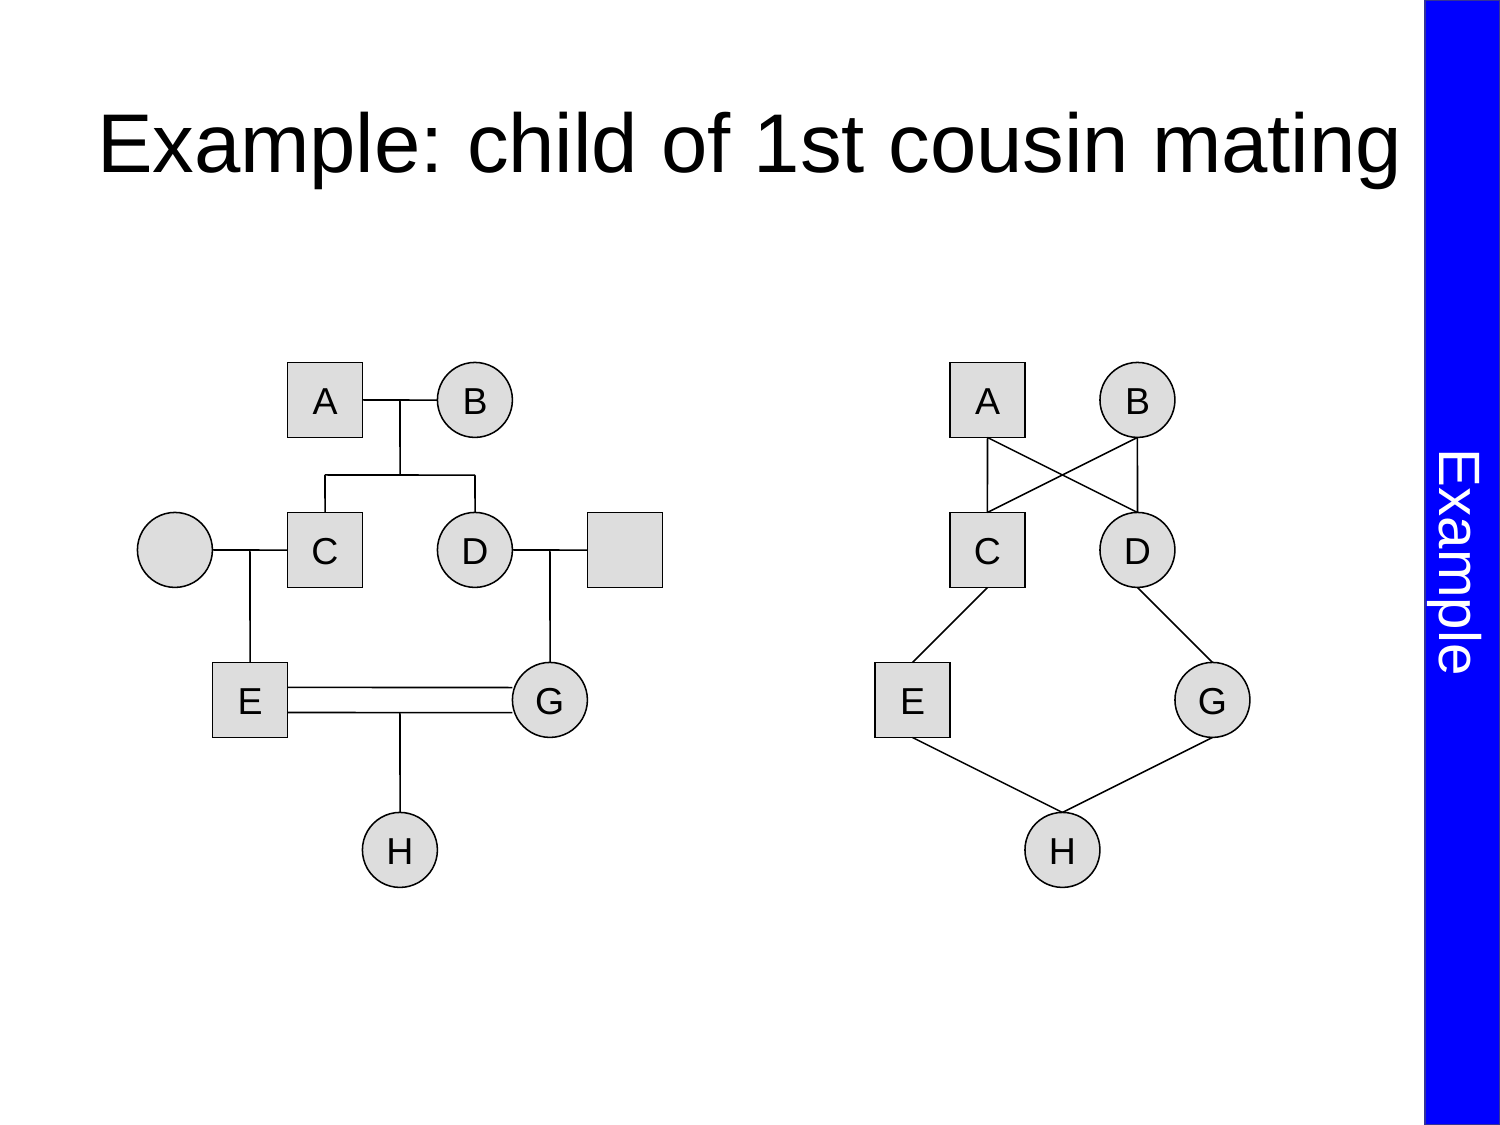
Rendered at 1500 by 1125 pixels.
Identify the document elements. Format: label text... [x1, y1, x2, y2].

text_box D [437, 512, 513, 588]
text_box G [1174, 662, 1250, 738]
text_box A [287, 362, 363, 438]
text_box Example [1424, 0, 1500, 1125]
text_box H [362, 812, 438, 888]
text_box [587, 512, 663, 588]
text_box H [1024, 812, 1100, 888]
text_box E [212, 662, 288, 738]
text_box G [512, 662, 588, 738]
text_box [137, 512, 213, 588]
text_box C [287, 512, 363, 588]
text_box B [437, 362, 513, 438]
text_box E [874, 662, 950, 738]
text_box D [1099, 512, 1175, 588]
title Example: child of 1st cousin mating [75, 45, 1424, 233]
text_box C [949, 512, 1025, 588]
text_box B [1099, 362, 1175, 438]
text_box A [949, 362, 1025, 438]
